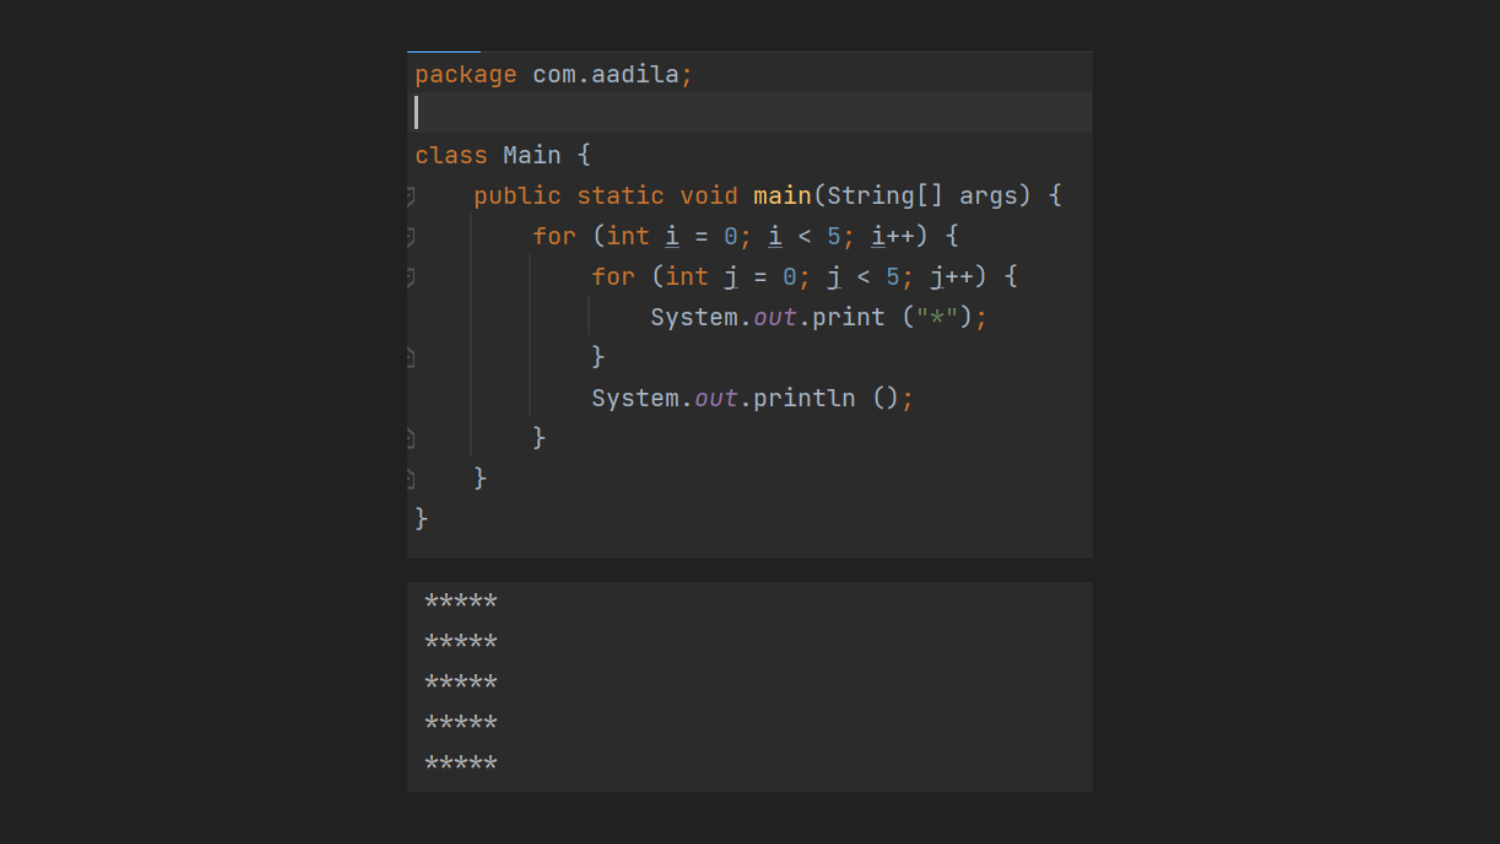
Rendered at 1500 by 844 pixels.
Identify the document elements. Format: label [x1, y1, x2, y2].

picture [407, 582, 1093, 793]
picture [407, 51, 1093, 558]
